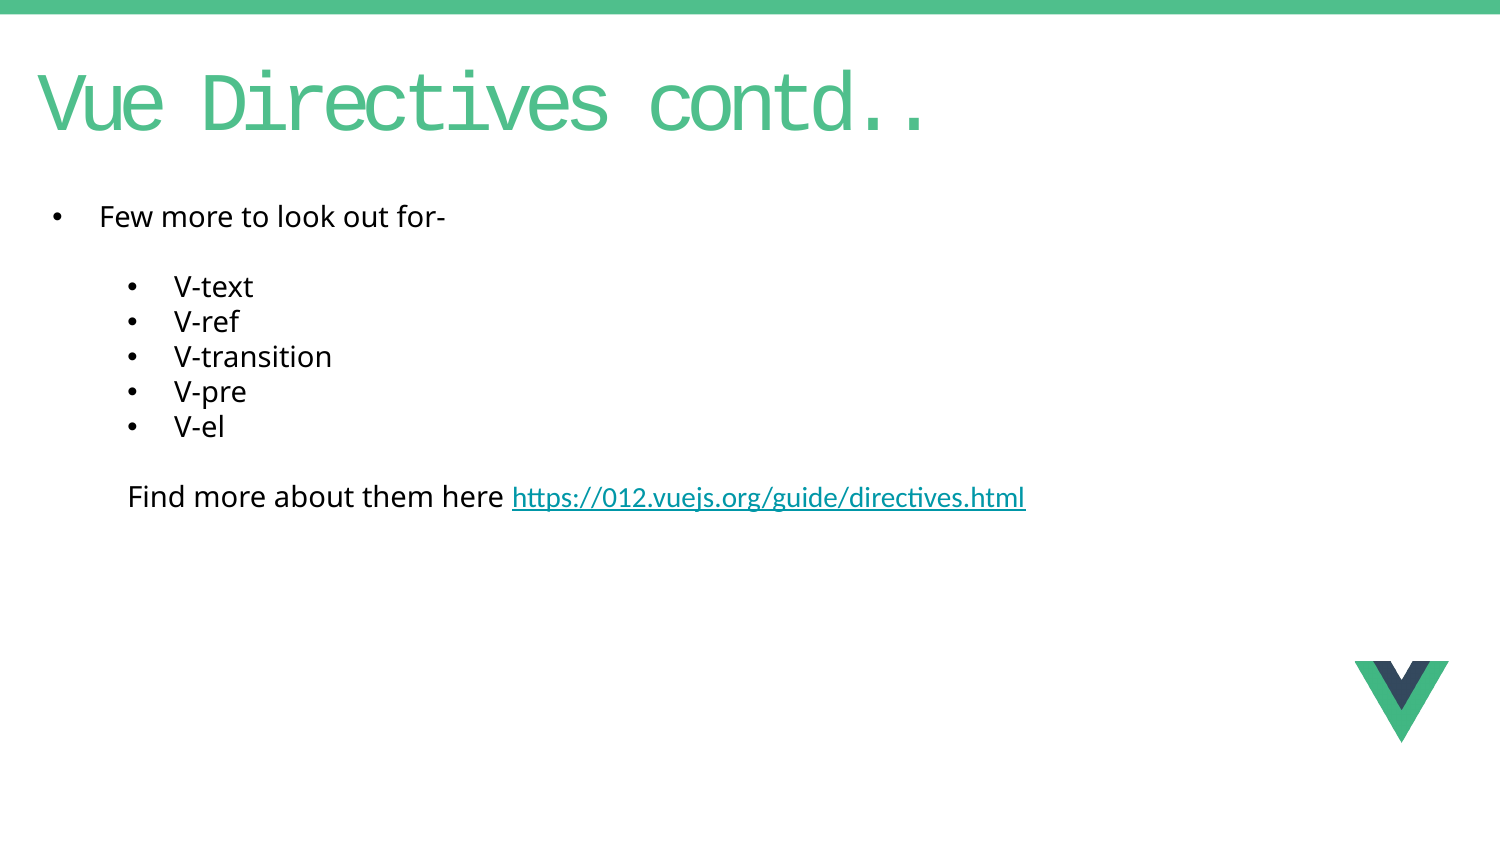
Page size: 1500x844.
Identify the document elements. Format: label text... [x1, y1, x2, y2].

text_box Few more to look out for- V-text V-ref V-transition V-pre V-el Find more about them here https://012.vuejs.org/guide/directives.html [37, 156, 1263, 591]
picture [1354, 658, 1449, 746]
list Vue Directives contd.. [37, 46, 1382, 148]
